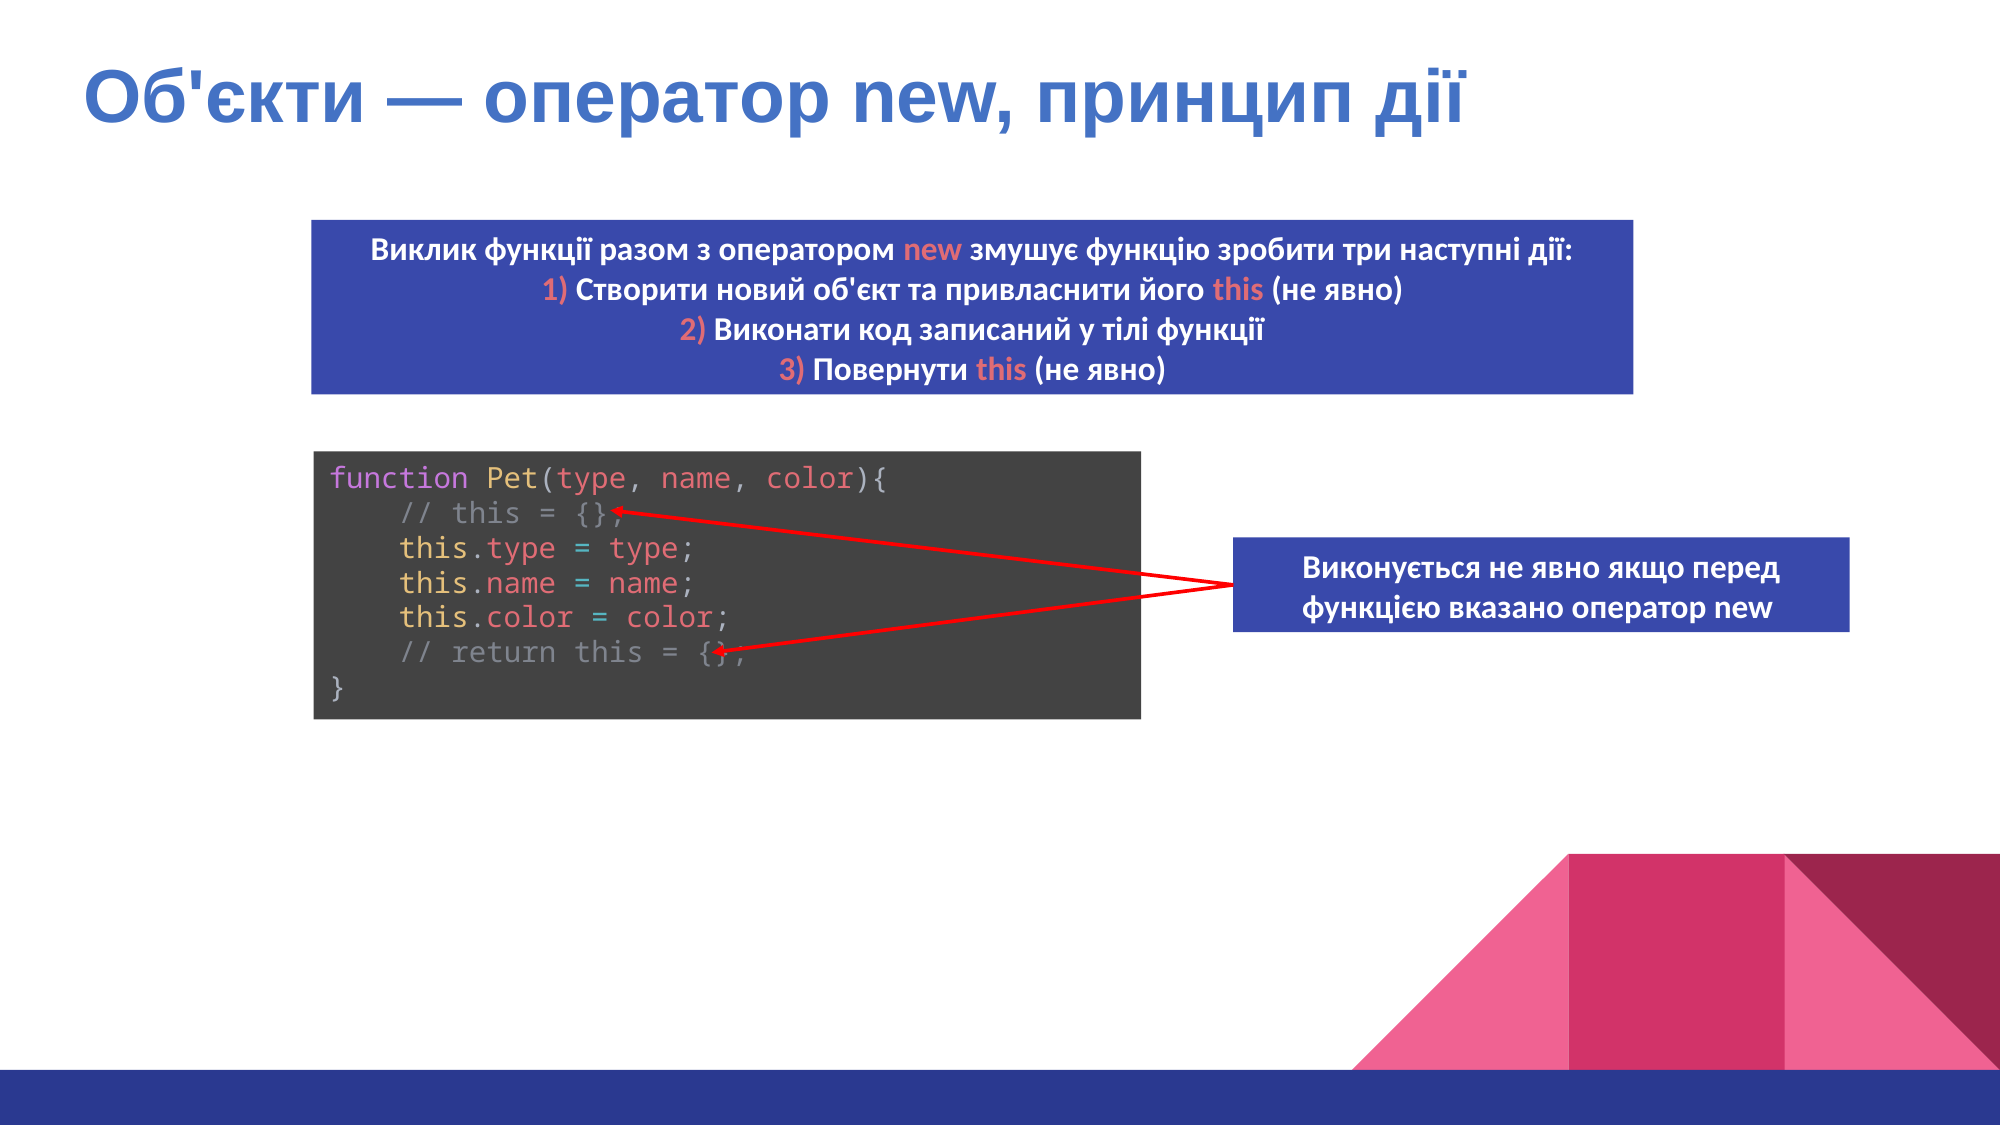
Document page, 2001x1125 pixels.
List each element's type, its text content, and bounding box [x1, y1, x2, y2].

text_box Виконується не явно якщо перед функцією вказано оператор new [1238, 537, 1850, 633]
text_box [610, 509, 1234, 586]
text_box function Pet(type, name, color){ // this = {}; this.type = type; this.name = name; this.color = color; // return this = {}; } [313, 451, 1142, 720]
text_box Виклик функції разом з оператором new змушує функцію зробити три наступні дії: 1) Створити новий об'єкт та привласнити його this (не явно) 2) Виконати код записаний у тілі функції 3) Повернути this (не явно) [311, 219, 1634, 395]
text_box Об'єкти — оператор new, принцип дії [68, 32, 1932, 165]
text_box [711, 585, 1234, 653]
